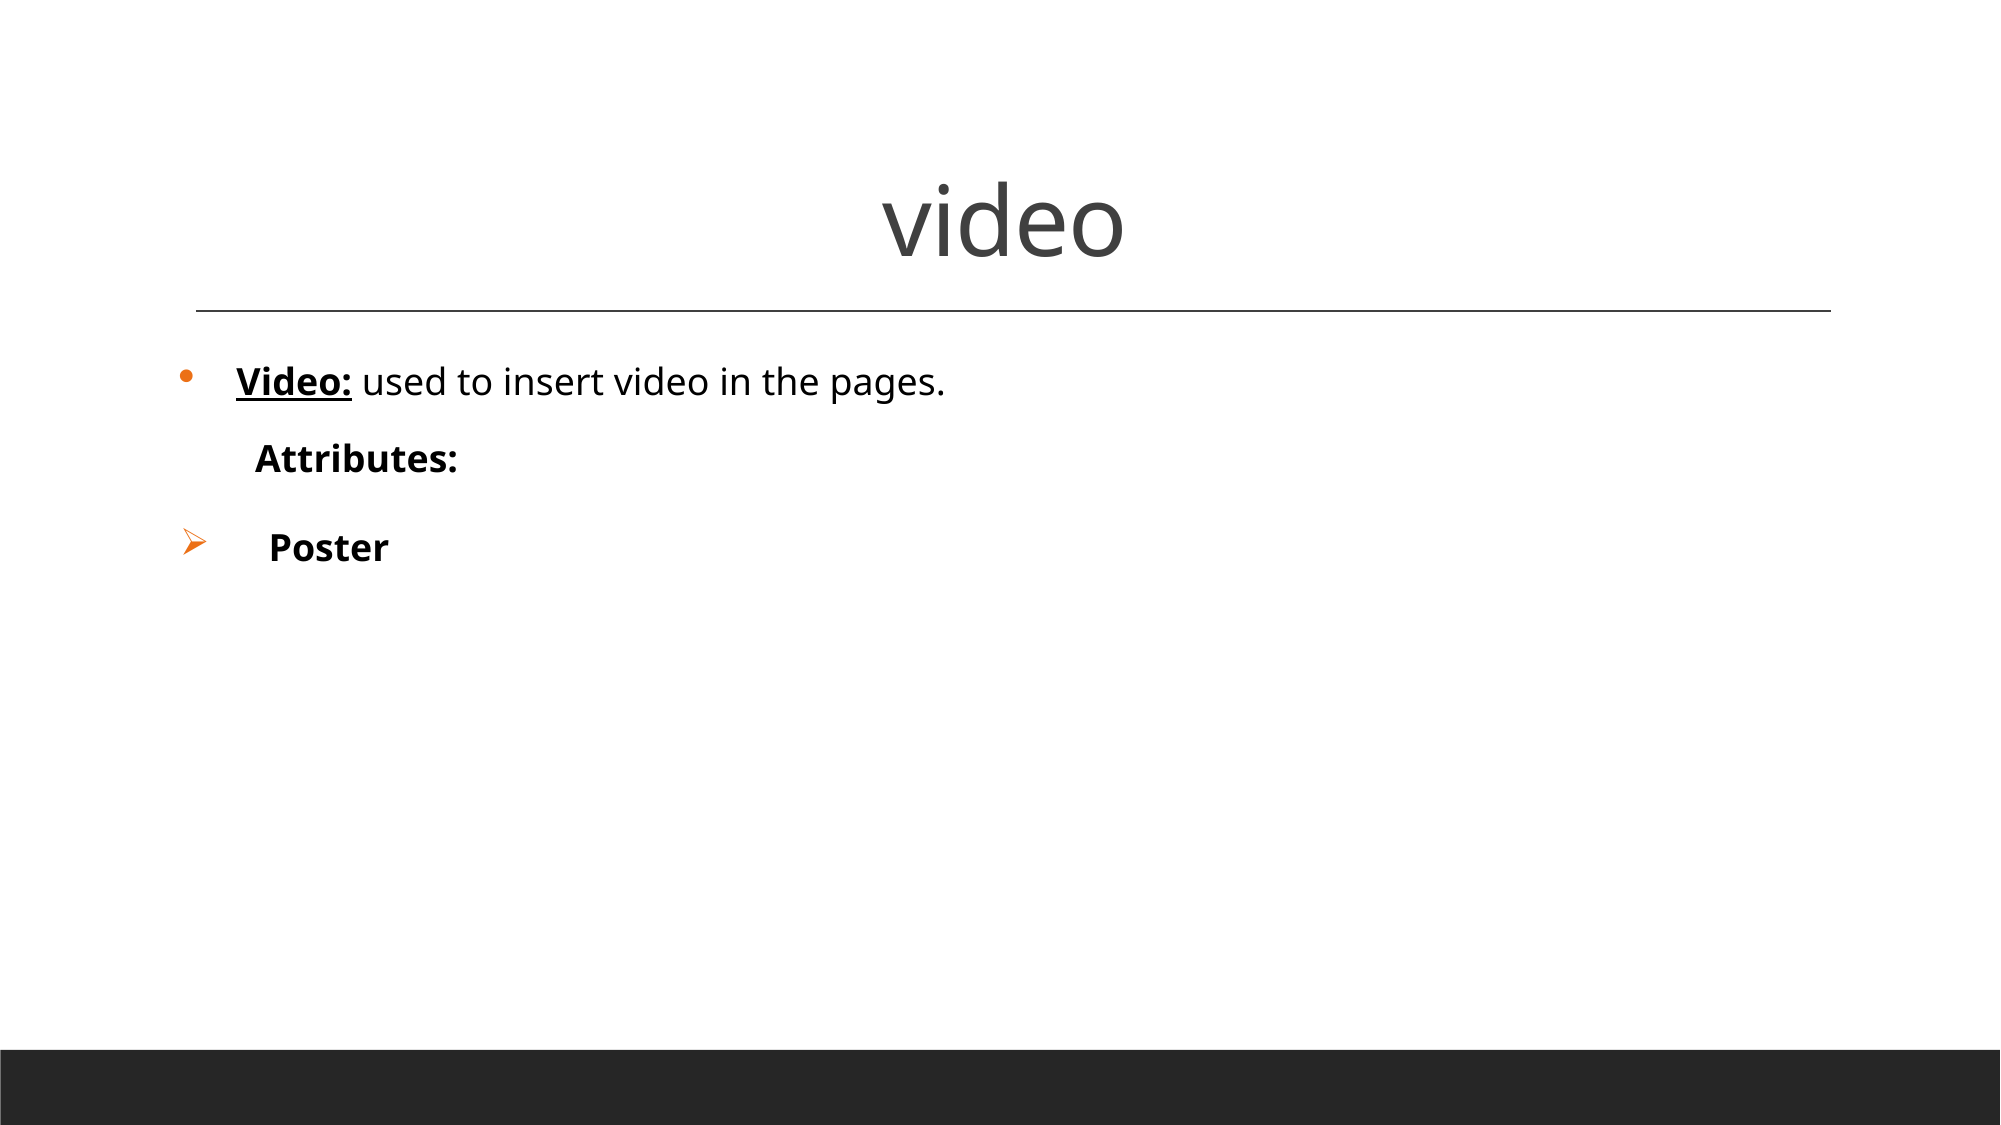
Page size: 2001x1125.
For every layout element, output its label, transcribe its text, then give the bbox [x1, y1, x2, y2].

title video [180, 47, 1830, 285]
list Video: used to insert video in the pages. Attributes: Poster [180, 345, 1830, 963]
